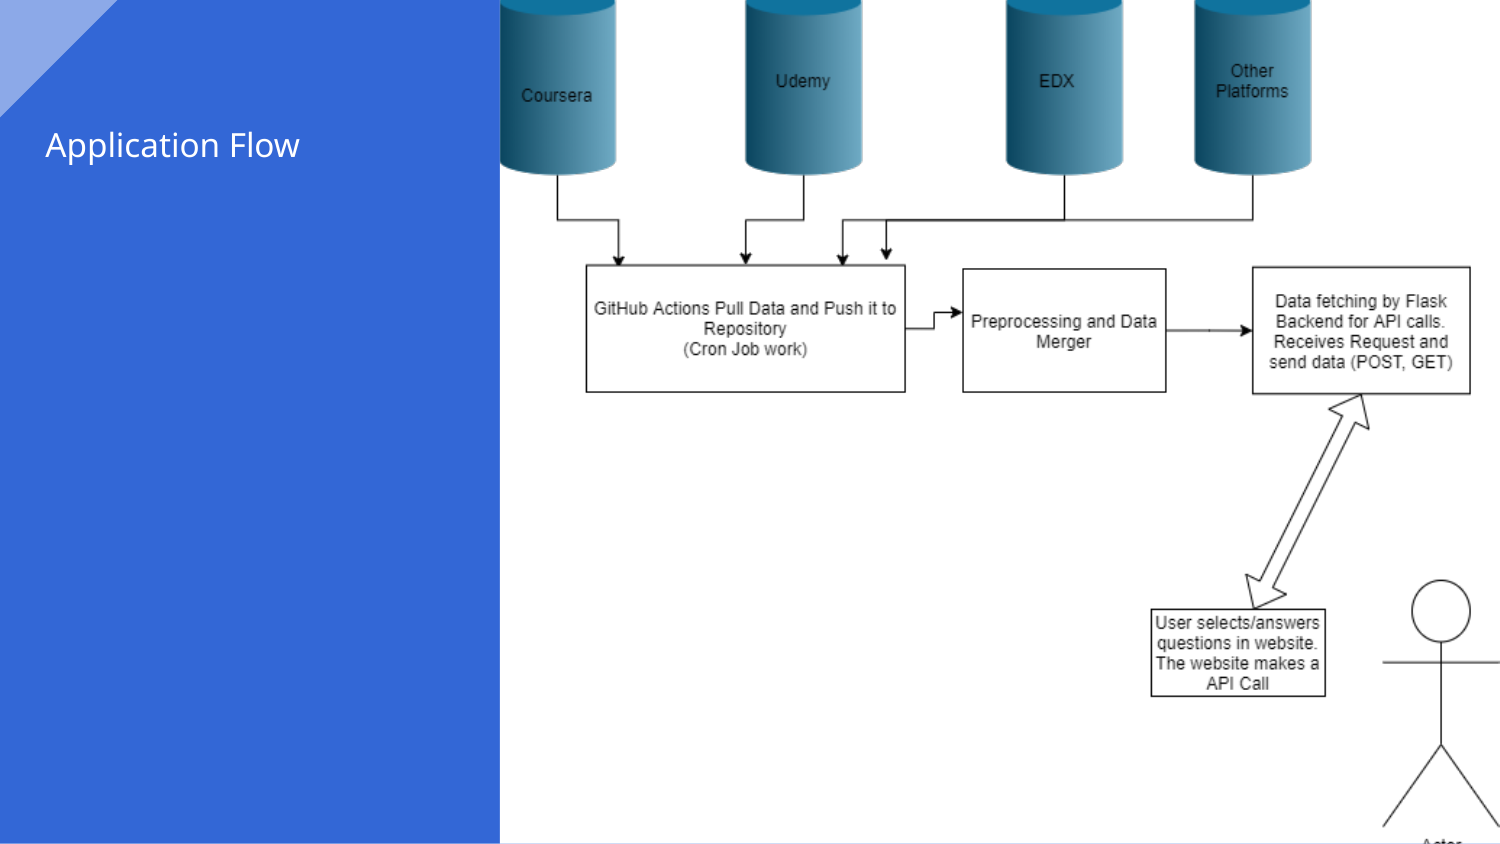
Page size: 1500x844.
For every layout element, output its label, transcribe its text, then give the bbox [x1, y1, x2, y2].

text_box [0, 0, 118, 118]
picture [499, 0, 1500, 844]
list Application Flow [30, 103, 471, 609]
